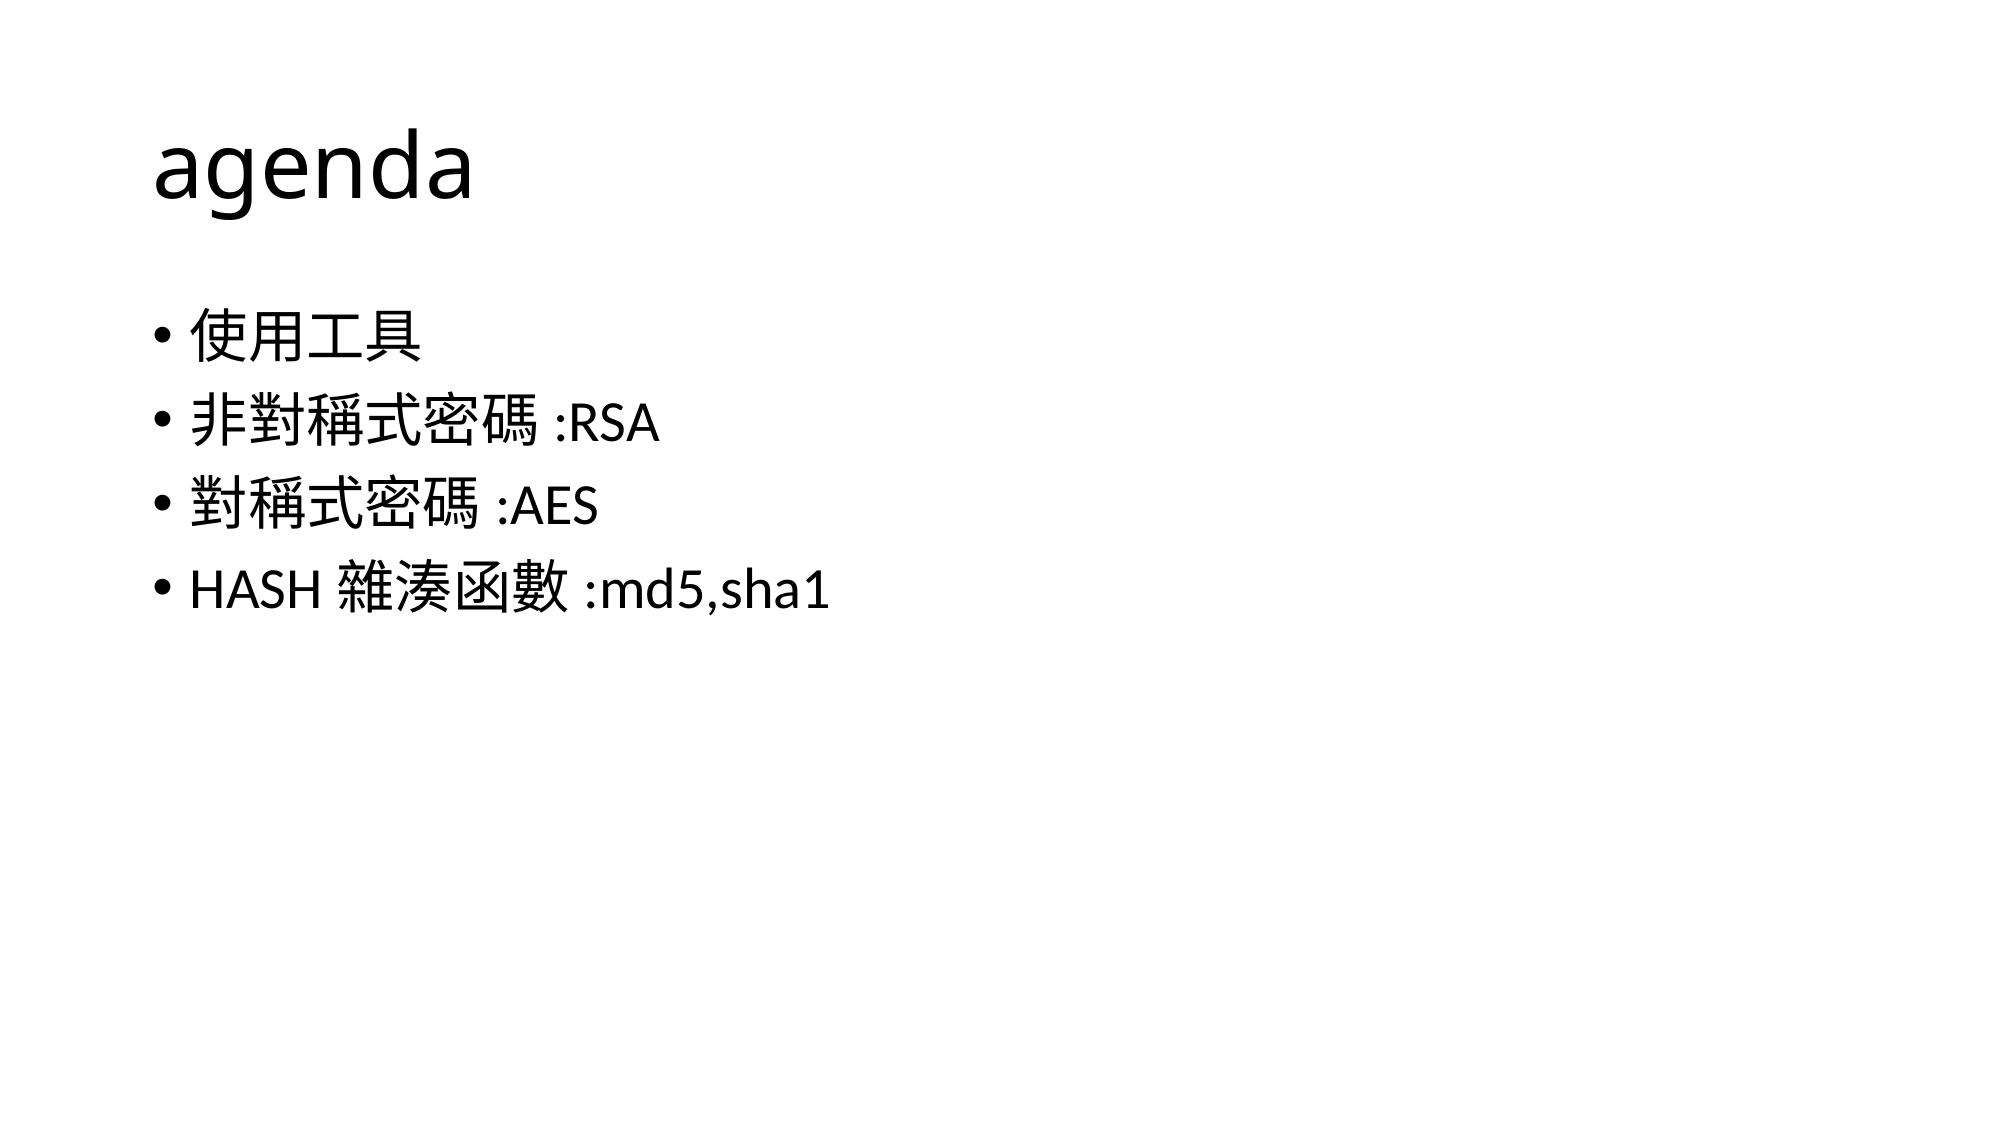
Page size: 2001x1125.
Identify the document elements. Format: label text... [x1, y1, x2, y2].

title agenda [137, 59, 1863, 278]
list 使用工具 非對稱式密碼:RSA 對稱式密碼:AES HASH雜湊函數:md5,sha1 [137, 299, 1863, 1014]
